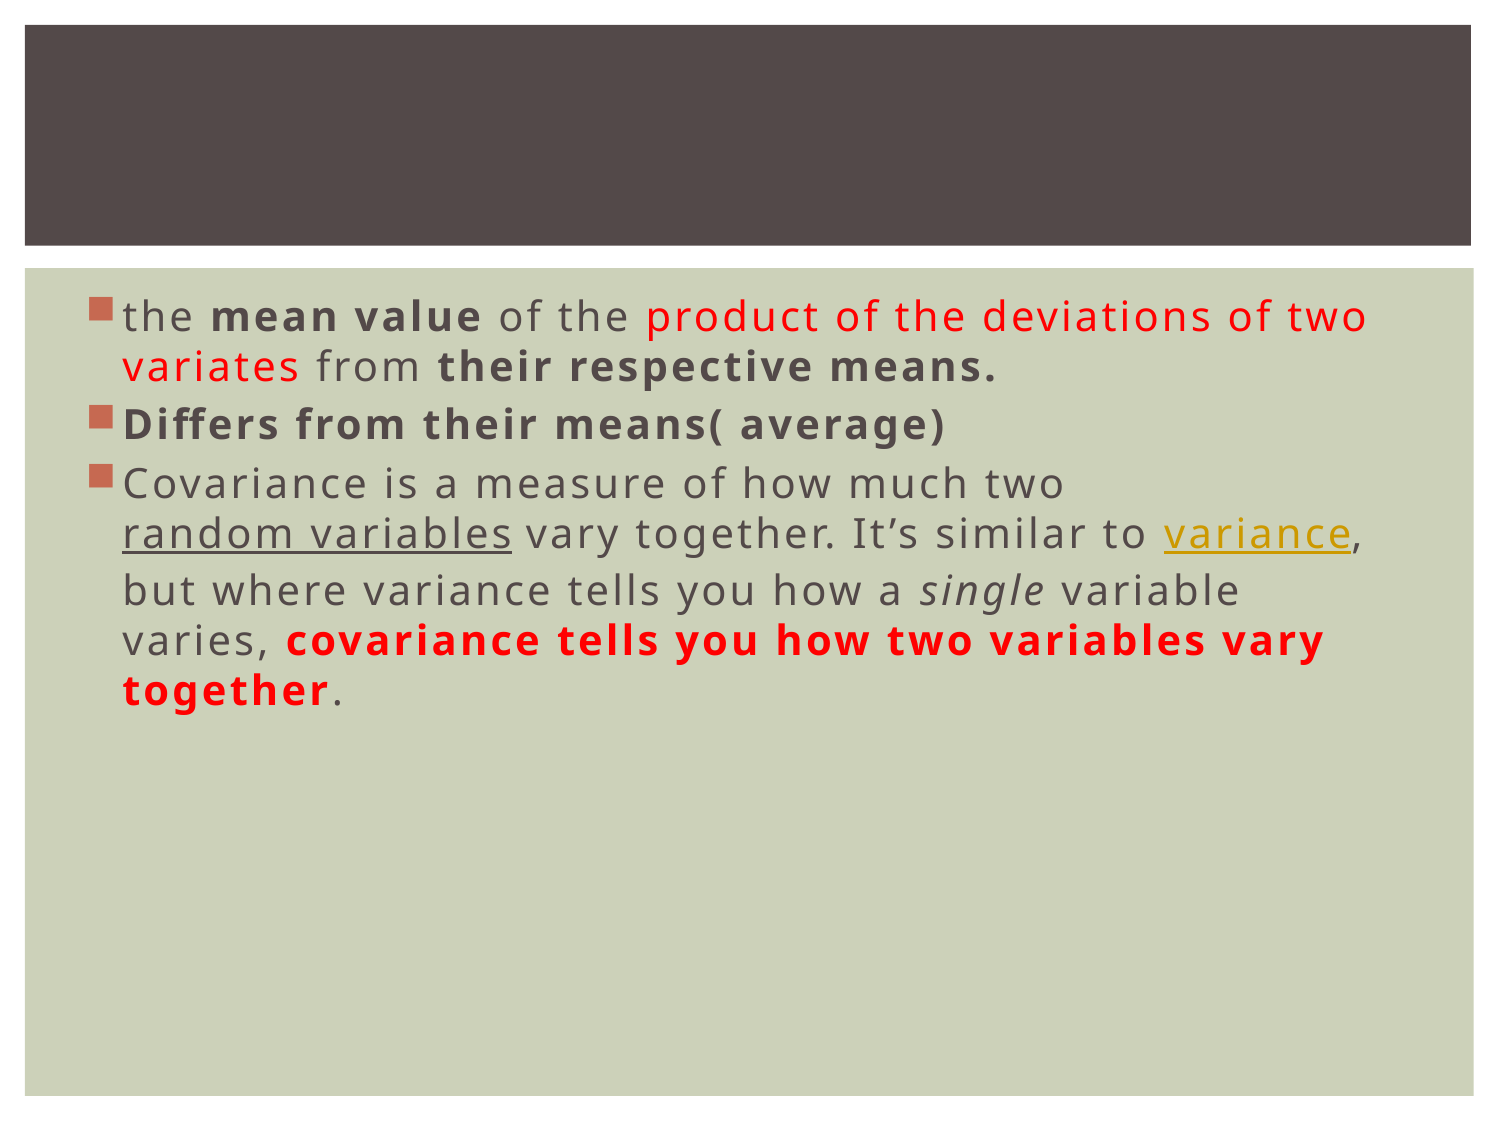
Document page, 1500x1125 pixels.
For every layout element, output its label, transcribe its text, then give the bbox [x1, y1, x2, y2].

list the mean value of the product of the deviations of two variates from their respective means. Differs from their means( average) Covariance is a measure of how much two random variables vary together. It’s similar to variance, but where variance tells you how a single variable varies, covariance tells you how two variables vary together. [62, 281, 1442, 1005]
